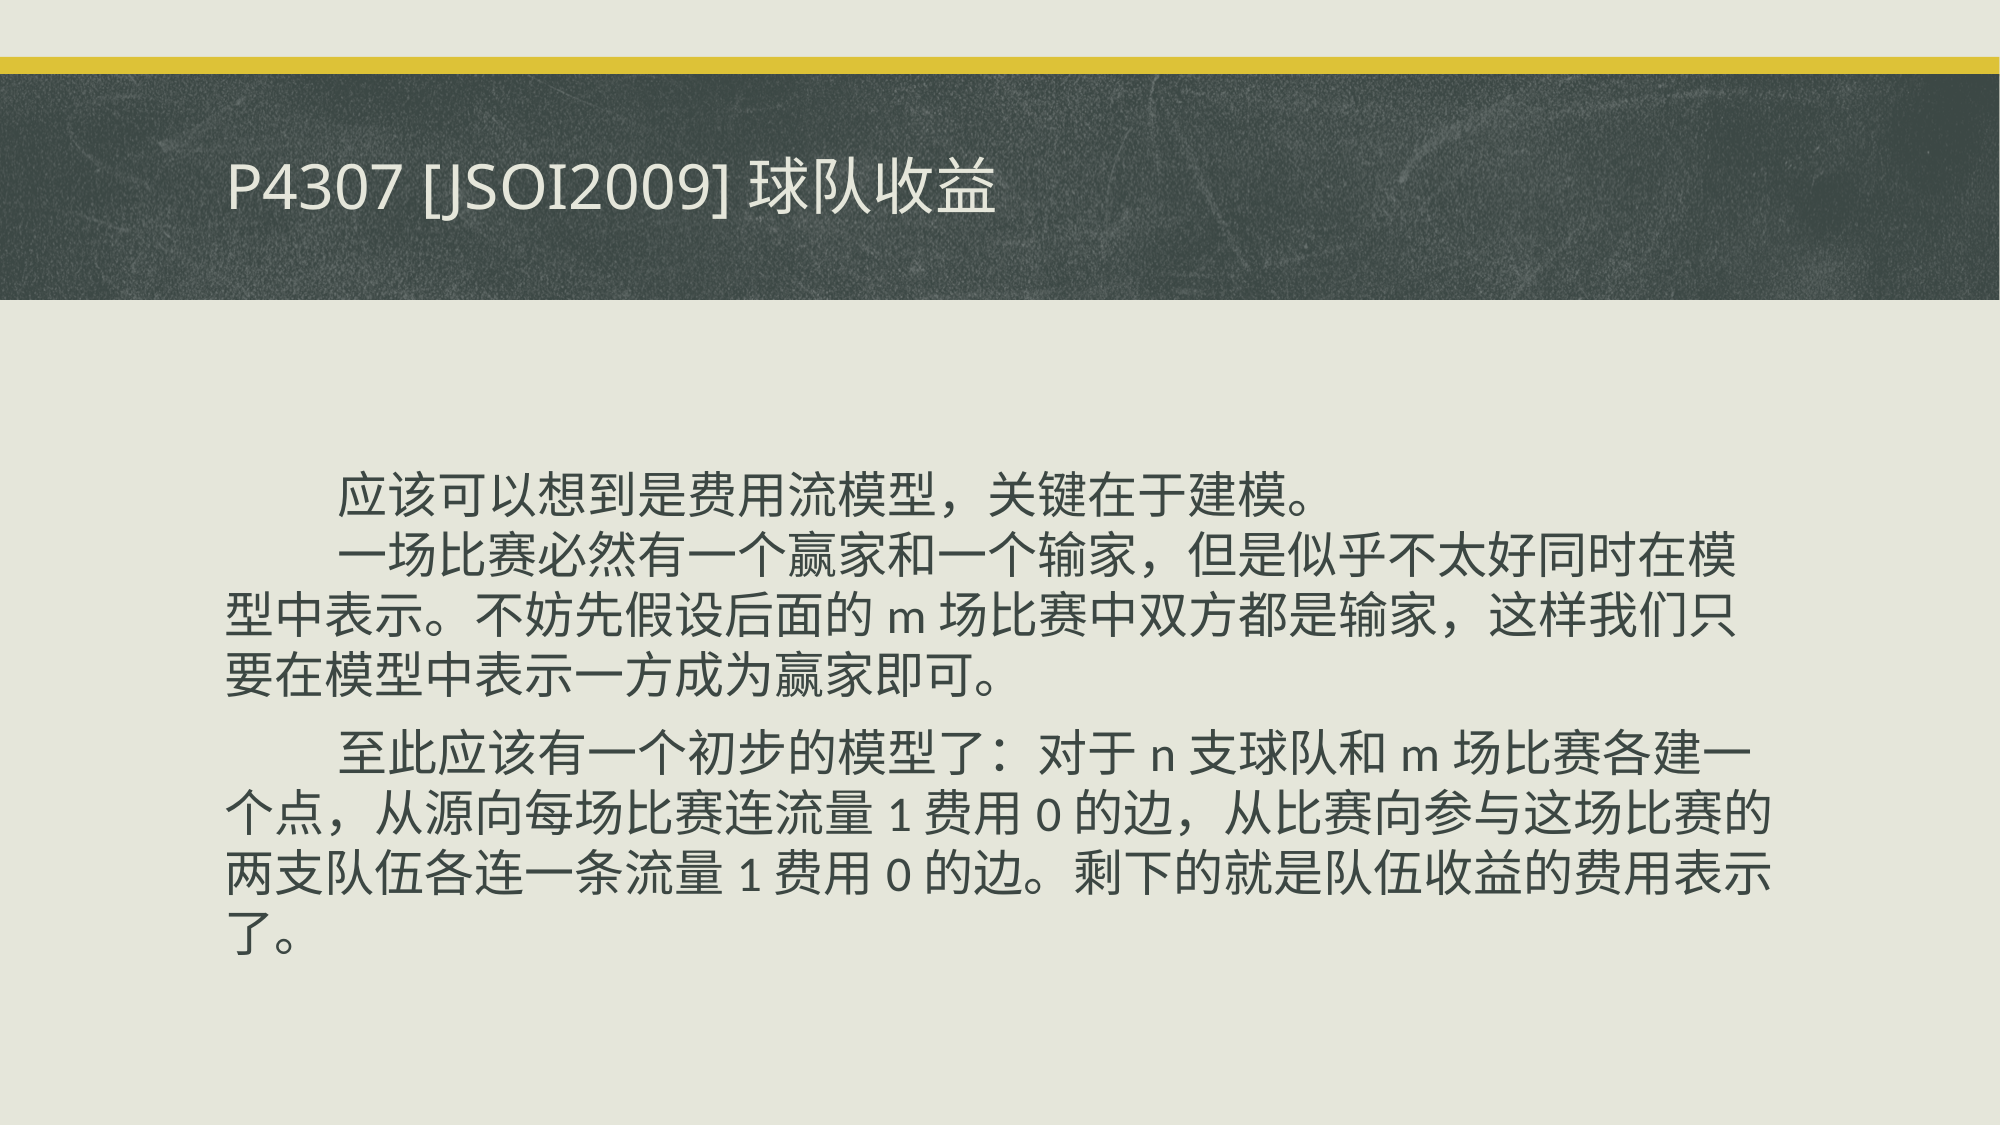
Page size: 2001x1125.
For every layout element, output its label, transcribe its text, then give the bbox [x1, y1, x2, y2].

text_box 至此应该有一个初步的模型了：对于n支球队和m场比赛各建一个点，从源向每场比赛连流量1费用0的边，从比赛向参与这场比赛的两支队伍各连一条流量1费用0的边。剩下的就是队伍收益的费用表示了。 [209, 713, 1790, 969]
picture [0, 74, 2000, 300]
text_box 应该可以想到是费用流模型，关键在于建模。 一场比赛必然有一个赢家和一个输家，但是似乎不太好同时在模型中表示。不妨先假设后面的m场比赛中双方都是输家，这样我们只要在模型中表示一方成为赢家即可。 [209, 456, 1790, 712]
title P4307 [JSOI2009]球队收益 [210, 76, 1790, 300]
